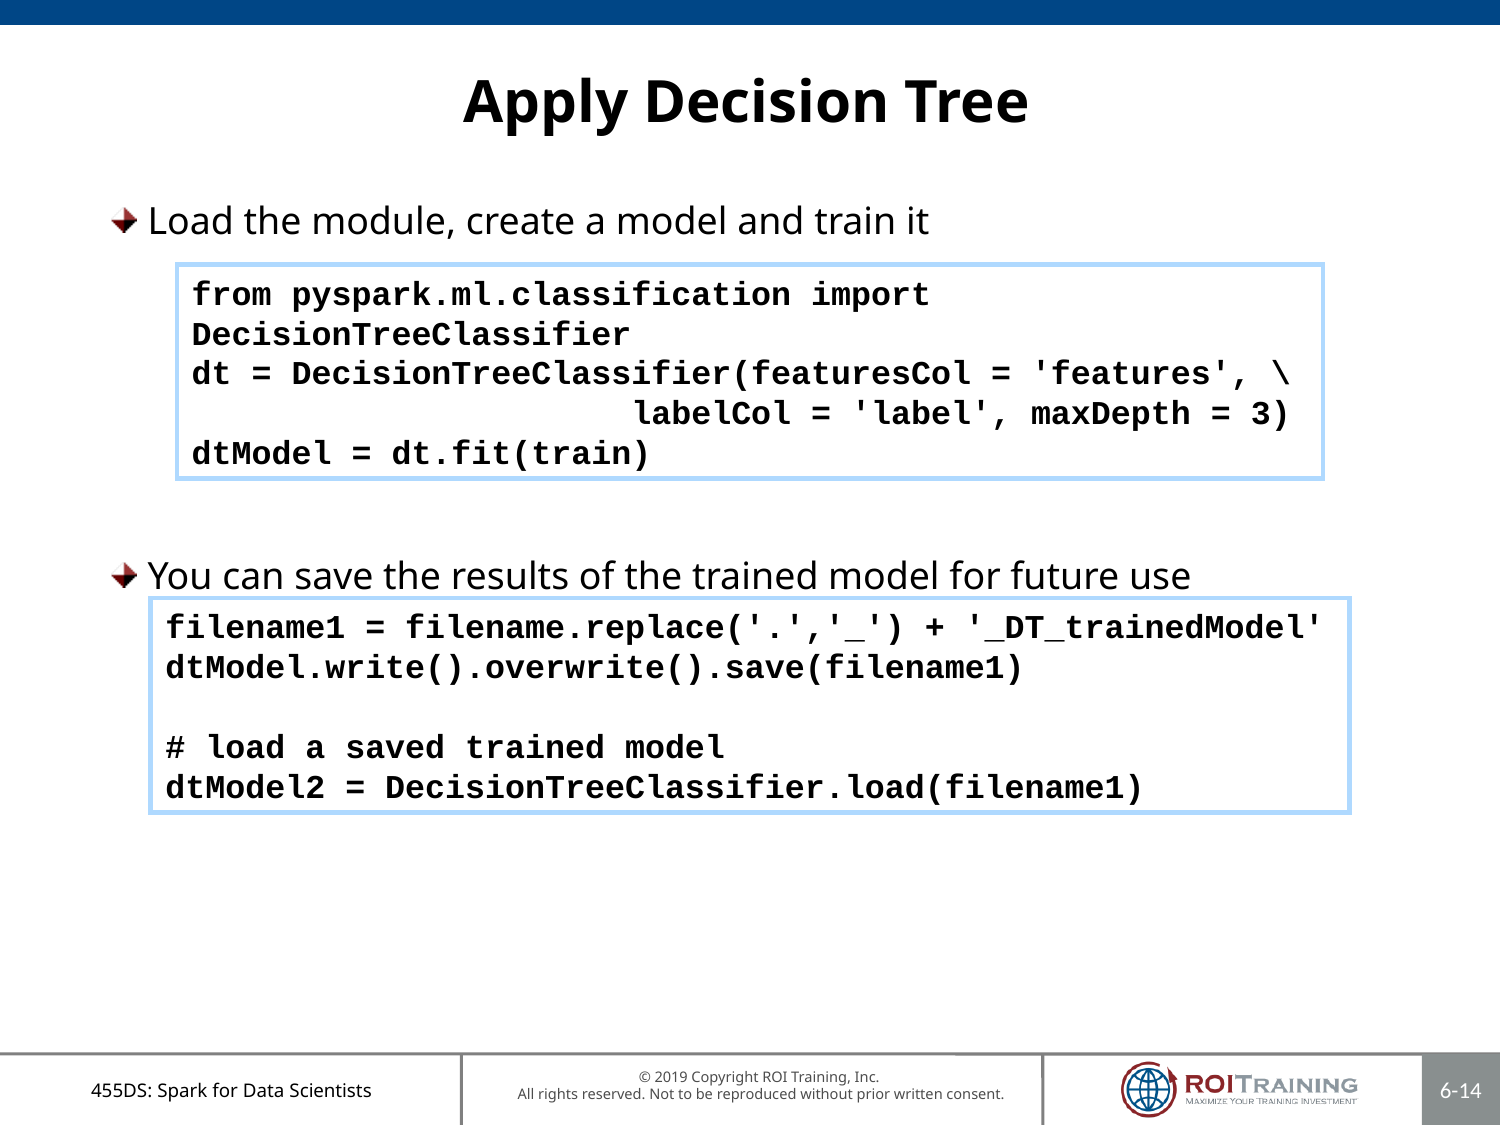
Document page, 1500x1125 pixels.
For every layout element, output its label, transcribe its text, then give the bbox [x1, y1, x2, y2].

picture [110, 561, 137, 588]
text_box filename1 = filename.replace('.','_') + '_DT_trainedModel' dtModel.write().overwrite().save(filename1) # load a saved trained model dtModel2 = DecisionTreeClassifier.load(filename1) [150, 597, 1350, 813]
picture [110, 206, 137, 233]
text_box from pyspark.ml.classification import DecisionTreeClassifier dt = DecisionTreeClassifier(featuresCol = 'features', \ labelCol = 'label', maxDepth = 3) dtModel = dt.fit(train) [176, 264, 1324, 479]
title Apply Decision Tree [172, 47, 1322, 151]
picture [1113, 1060, 1362, 1118]
list Load the module, create a model and train it You can save the results of the trained model for future use [95, 189, 1411, 1022]
